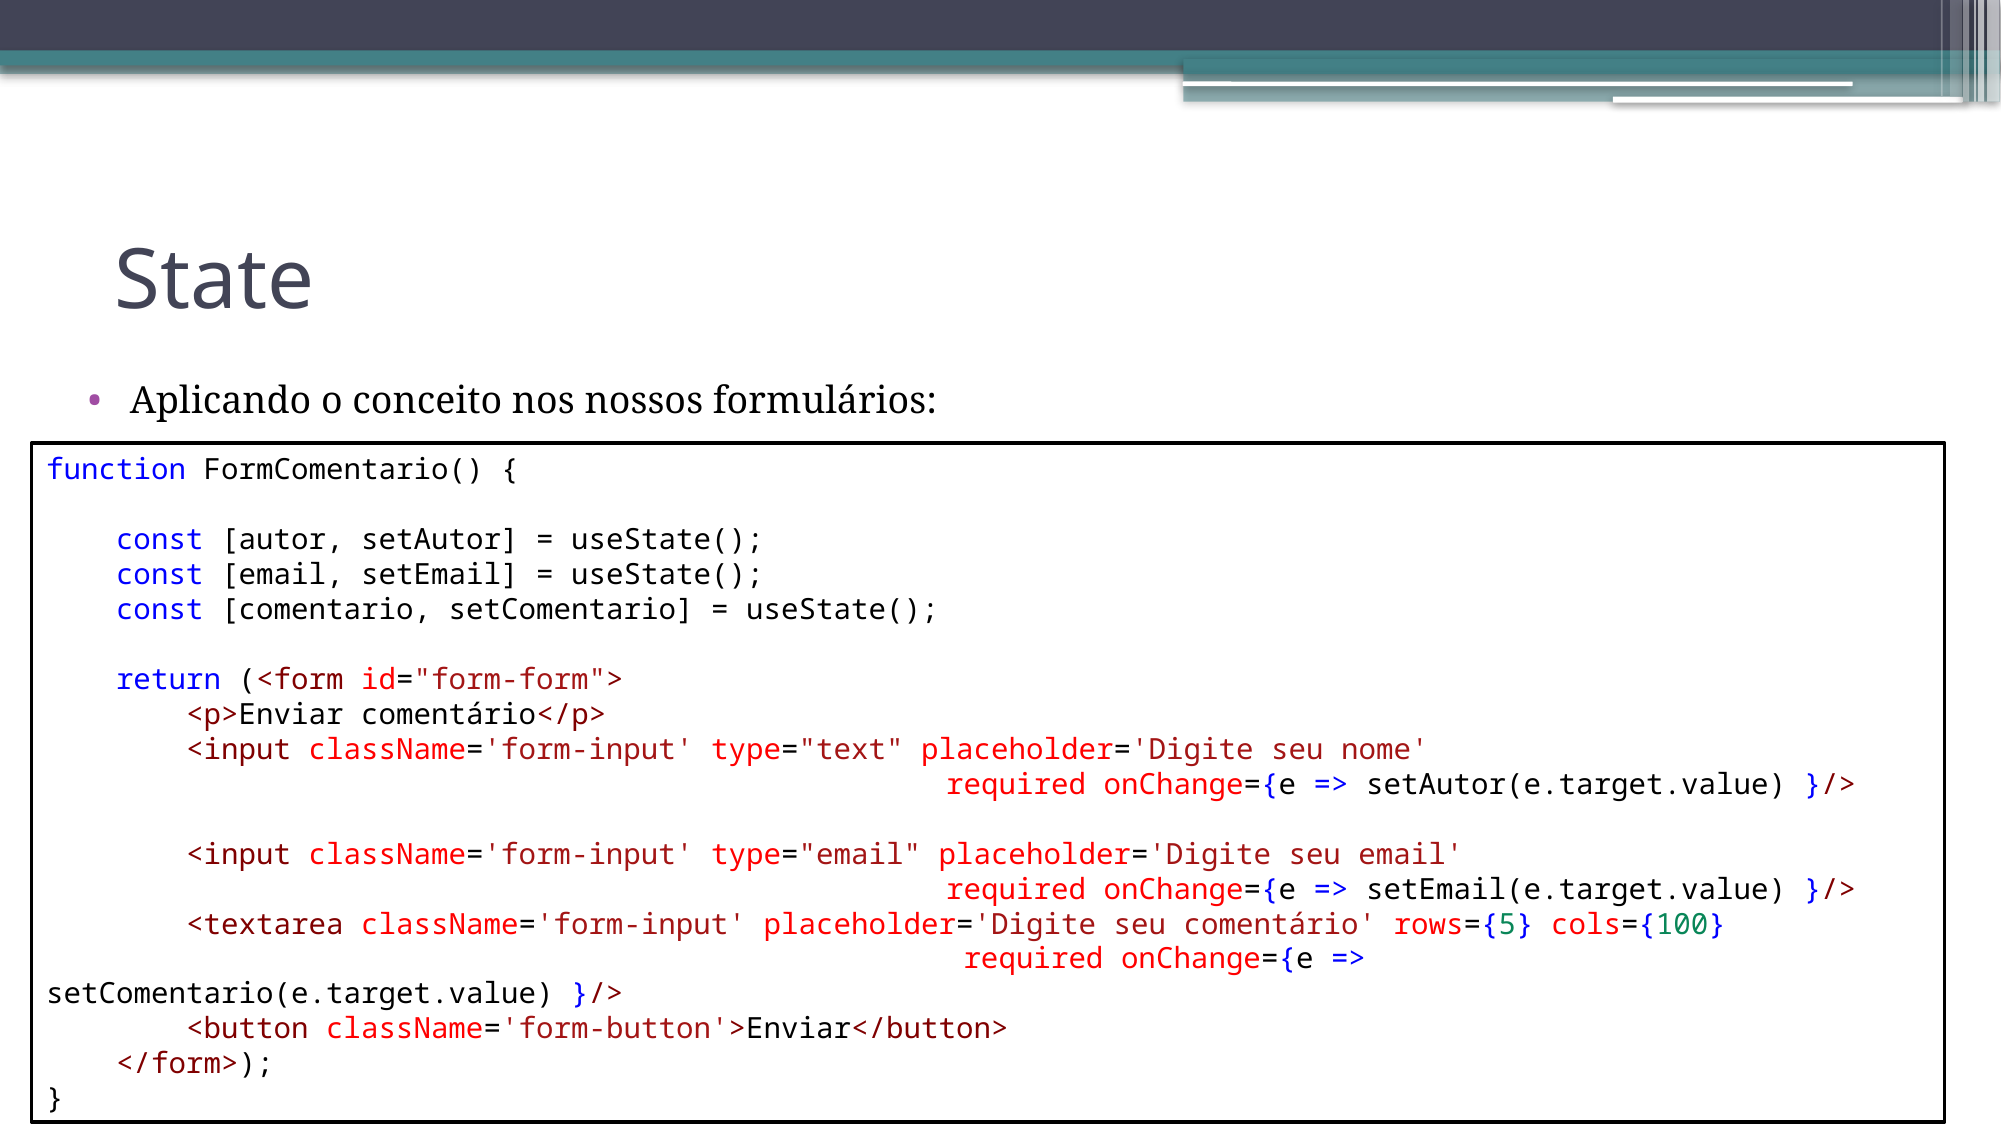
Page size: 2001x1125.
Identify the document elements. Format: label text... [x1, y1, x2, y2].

text_box function FormComentario() { const [autor, setAutor] = useState(); const [email, setEmail] = useState(); const [comentario, setComentario] = useState(); return (<form id="form-form"> <p>Enviar comentário</p> <input className='form-input' type="text" placeholder='Digite seu nome' required onChange={e => setAutor(e.target.value) }/> <input className='form-input' type="email" placeholder='Digite seu email' required onChange={e => setEmail(e.target.value) }/> <textarea className='form-input' placeholder='Digite seu comentário' rows={5} cols={100} required onChange={e => setComentario(e.target.value) }/> <button className='form-button'>Enviar</button> </form>); } [30, 441, 1946, 1124]
title State [99, 187, 1900, 363]
list Aplicando o conceito nos nossos formulários: [55, 368, 1910, 441]
